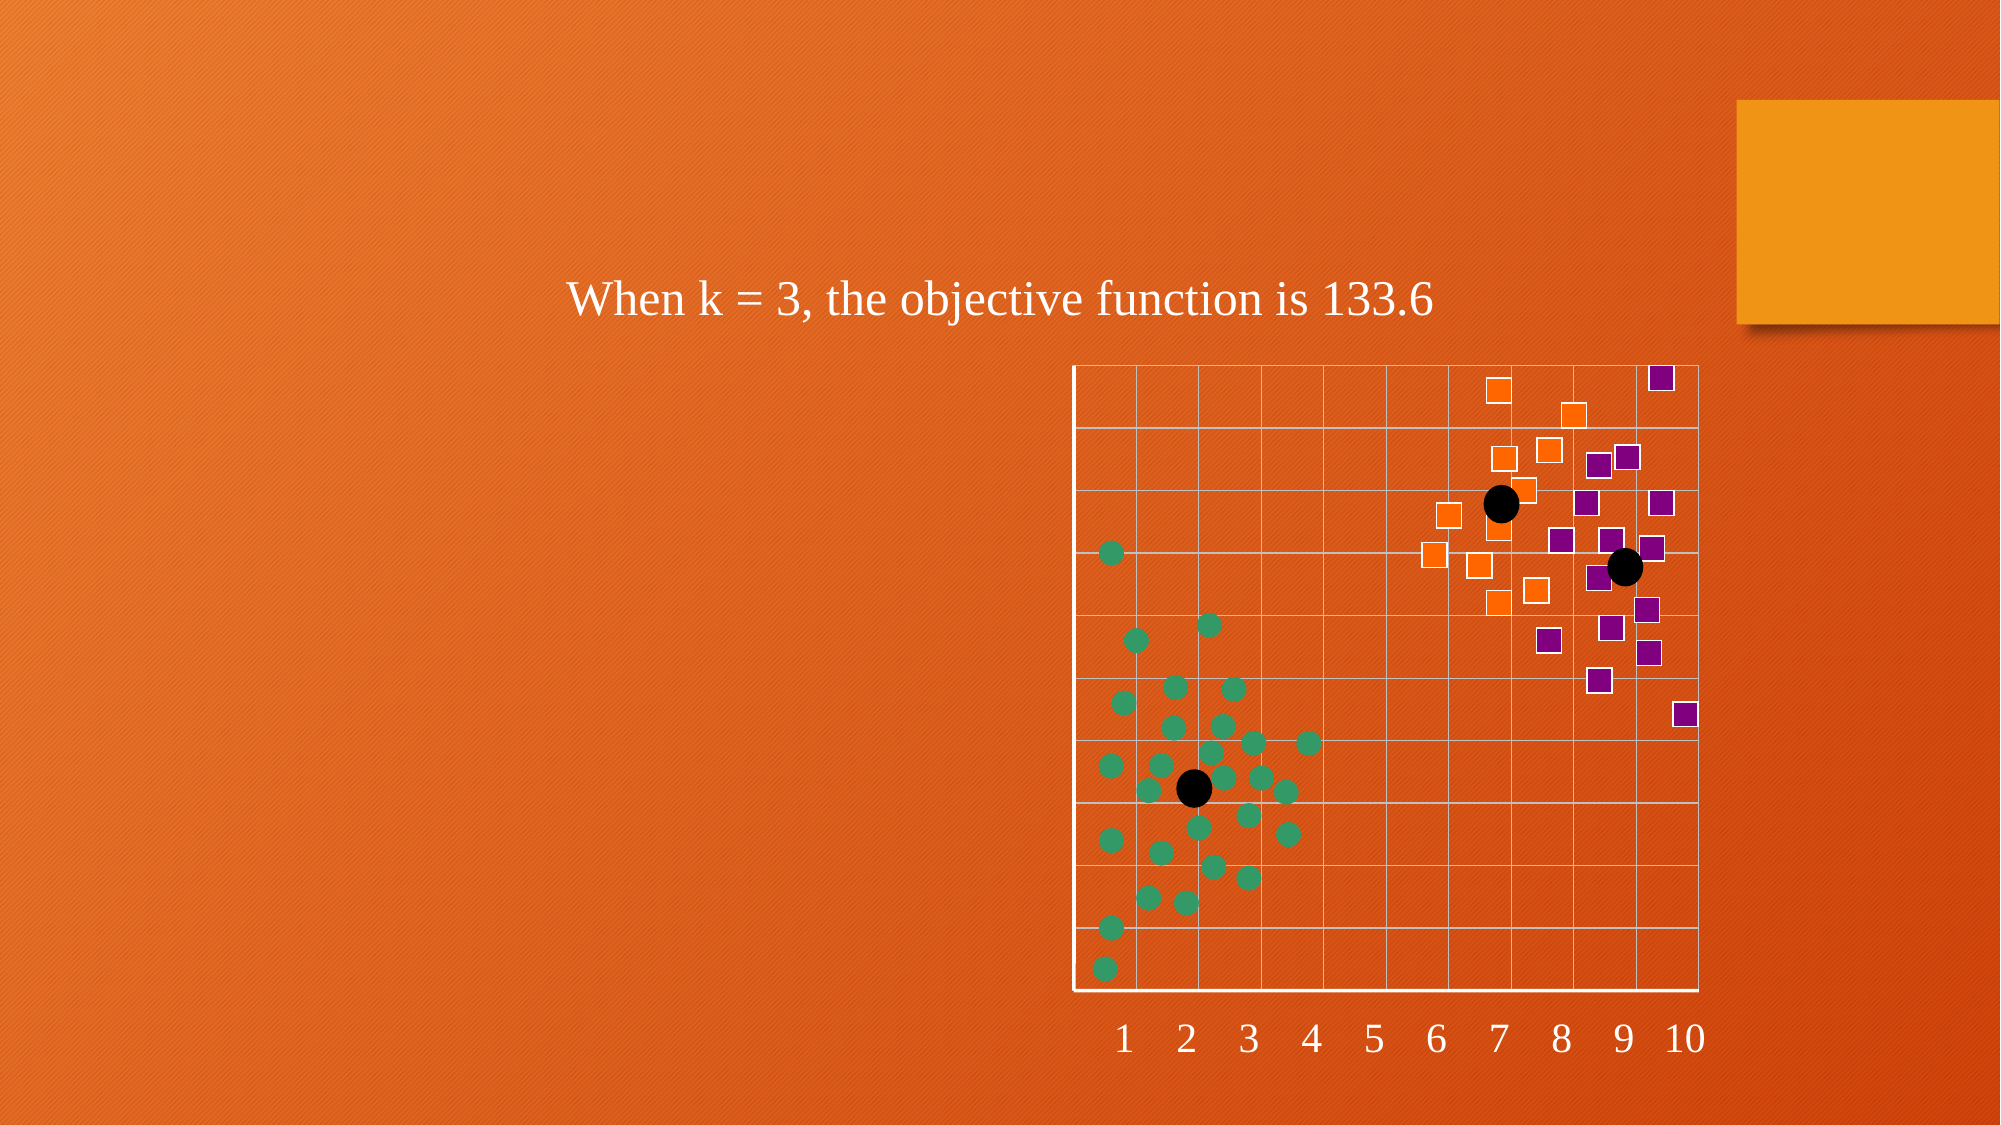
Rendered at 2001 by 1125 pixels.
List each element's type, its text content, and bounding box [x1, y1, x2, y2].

text_box [1386, 491, 1448, 553]
text_box [1186, 815, 1212, 841]
text_box [1136, 741, 1198, 803]
text_box [1636, 491, 1699, 553]
text_box [1098, 828, 1124, 854]
text_box [1098, 753, 1124, 779]
text_box [1436, 503, 1462, 529]
text_box [1448, 553, 1511, 616]
text_box [1386, 365, 1448, 428]
text_box [1511, 803, 1573, 866]
text_box [1176, 769, 1213, 808]
text_box [1573, 365, 1636, 428]
text_box [1198, 616, 1261, 679]
text_box [1136, 365, 1198, 428]
text_box [1466, 553, 1492, 579]
text_box 7 [1474, 1003, 1525, 1068]
text_box [1261, 616, 1323, 679]
text_box [1598, 615, 1624, 641]
text_box [1486, 590, 1512, 616]
text_box [1248, 765, 1274, 791]
text_box [1261, 365, 1323, 428]
text_box [1074, 803, 1136, 866]
text_box [1198, 491, 1261, 553]
text_box [1386, 428, 1448, 491]
text_box [1098, 540, 1124, 566]
text_box [1634, 597, 1660, 623]
text_box [1210, 714, 1236, 740]
text_box [1561, 403, 1587, 429]
text_box 1 [1099, 1003, 1150, 1068]
text_box [1323, 491, 1386, 553]
text_box [1074, 428, 1136, 491]
text_box [1198, 428, 1261, 491]
text_box [1511, 428, 1573, 491]
text_box [1586, 668, 1612, 694]
text_box [1236, 865, 1262, 891]
text_box [1241, 730, 1267, 756]
text_box [1448, 741, 1511, 803]
text_box [1386, 679, 1448, 741]
text_box [1615, 444, 1641, 470]
text_box [1236, 803, 1262, 829]
text_box [1198, 365, 1261, 428]
text_box [1323, 616, 1386, 679]
text_box [1323, 928, 1386, 990]
text_box [1511, 866, 1573, 928]
text_box [1161, 715, 1187, 741]
text_box [1163, 675, 1189, 700]
text_box When k = 3, the objective function is 133.6 [538, 258, 1449, 333]
text_box [1573, 741, 1636, 803]
text_box [1092, 956, 1118, 982]
text_box [1198, 740, 1224, 766]
text_box [1136, 803, 1198, 866]
text_box [1198, 866, 1261, 928]
text_box [1636, 928, 1699, 990]
text_box [1448, 491, 1511, 553]
text_box [1511, 928, 1573, 990]
text_box 8 [1536, 1003, 1588, 1068]
text_box [1636, 679, 1699, 741]
text_box [1386, 741, 1448, 803]
text_box [1173, 890, 1199, 916]
text_box [1136, 679, 1198, 741]
text_box [1261, 741, 1323, 803]
text_box [1636, 640, 1662, 666]
text_box [1636, 365, 1699, 428]
text_box [1261, 679, 1323, 741]
text_box [1074, 741, 1136, 803]
text_box [1511, 478, 1537, 504]
text_box [1323, 679, 1386, 741]
text_box [1136, 885, 1162, 911]
text_box [1523, 578, 1549, 604]
text_box [1136, 553, 1198, 616]
text_box [1586, 453, 1612, 479]
text_box [1074, 553, 1136, 616]
text_box [1573, 428, 1636, 491]
text_box [1261, 928, 1323, 990]
text_box [1261, 553, 1323, 616]
text_box [1573, 490, 1599, 516]
text_box [1198, 803, 1261, 866]
text_box [1074, 491, 1136, 553]
text_box [1448, 866, 1511, 928]
text_box [1573, 553, 1636, 616]
text_box [1483, 484, 1520, 524]
text_box [1261, 803, 1323, 866]
text_box [1136, 778, 1162, 804]
text_box [1636, 741, 1699, 803]
text_box 9 [1599, 1003, 1648, 1068]
picture [1736, 325, 2000, 347]
text_box 4 [1286, 1003, 1338, 1068]
text_box [1074, 866, 1136, 928]
text_box [1448, 616, 1511, 679]
text_box [1273, 779, 1299, 805]
text_box [1323, 553, 1386, 616]
text_box [1261, 428, 1323, 491]
text_box [1636, 616, 1699, 679]
text_box [1511, 365, 1573, 428]
text_box [1548, 528, 1574, 554]
text_box 10 [1648, 1003, 1721, 1068]
text_box [1136, 866, 1198, 928]
text_box 6 [1411, 1003, 1463, 1068]
text_box [1448, 803, 1511, 866]
text_box [1448, 365, 1511, 428]
text_box [1648, 490, 1674, 516]
text_box [1323, 428, 1386, 491]
text_box [1386, 553, 1448, 616]
text_box [1607, 547, 1644, 587]
text_box [1486, 516, 1512, 541]
text_box [1573, 491, 1636, 553]
text_box [1673, 701, 1699, 727]
text_box [1201, 854, 1227, 880]
text_box [1074, 365, 1136, 428]
text_box [1537, 437, 1563, 463]
text_box [1276, 822, 1302, 848]
text_box [1448, 928, 1511, 990]
text_box [1261, 491, 1323, 553]
text_box [1323, 866, 1386, 928]
text_box [1221, 676, 1247, 702]
text_box [1198, 553, 1261, 616]
text_box [1323, 741, 1386, 803]
text_box [1448, 428, 1511, 491]
text_box [1148, 840, 1174, 866]
text_box [1639, 536, 1665, 562]
text_box [1648, 365, 1674, 391]
text_box [1123, 628, 1149, 654]
text_box [1148, 753, 1174, 779]
text_box [1448, 679, 1511, 741]
text_box [1486, 378, 1512, 404]
text_box [1074, 616, 1136, 679]
text_box [1136, 491, 1198, 553]
text_box [1573, 679, 1636, 741]
text_box [1573, 866, 1636, 928]
text_box [1074, 928, 1136, 990]
text_box [1296, 730, 1322, 756]
text_box [1386, 928, 1448, 990]
text_box [1511, 679, 1573, 741]
text_box [1198, 679, 1261, 741]
text_box [1136, 428, 1198, 491]
text_box 2 [1161, 1003, 1213, 1068]
text_box [1111, 690, 1137, 716]
text_box [1136, 616, 1198, 679]
text_box [1386, 803, 1448, 866]
text_box [1511, 553, 1573, 616]
text_box 5 [1348, 1003, 1400, 1068]
text_box [1636, 553, 1699, 616]
text_box [1421, 542, 1447, 568]
text_box [1323, 365, 1386, 428]
text_box [1511, 491, 1573, 553]
text_box [1636, 428, 1699, 491]
text_box [1323, 803, 1386, 866]
text_box [1511, 616, 1573, 679]
text_box [1196, 612, 1222, 638]
text_box 3 [1224, 1003, 1275, 1068]
text_box [1636, 866, 1699, 928]
text_box [1098, 915, 1124, 941]
text_box [1198, 928, 1261, 990]
text_box [1573, 616, 1636, 679]
text_box [1636, 803, 1699, 866]
text_box [1491, 446, 1517, 472]
text_box [1198, 741, 1261, 803]
text_box [1573, 928, 1636, 990]
text_box [1536, 628, 1562, 654]
text_box [1386, 866, 1448, 928]
text_box [1598, 528, 1624, 554]
text_box [1511, 741, 1573, 803]
text_box [1074, 679, 1136, 741]
text_box [1573, 803, 1636, 866]
text_box [1136, 928, 1198, 990]
text_box [1211, 765, 1237, 791]
text_box [1586, 565, 1612, 591]
text_box [1386, 616, 1448, 679]
text_box [1261, 866, 1323, 928]
